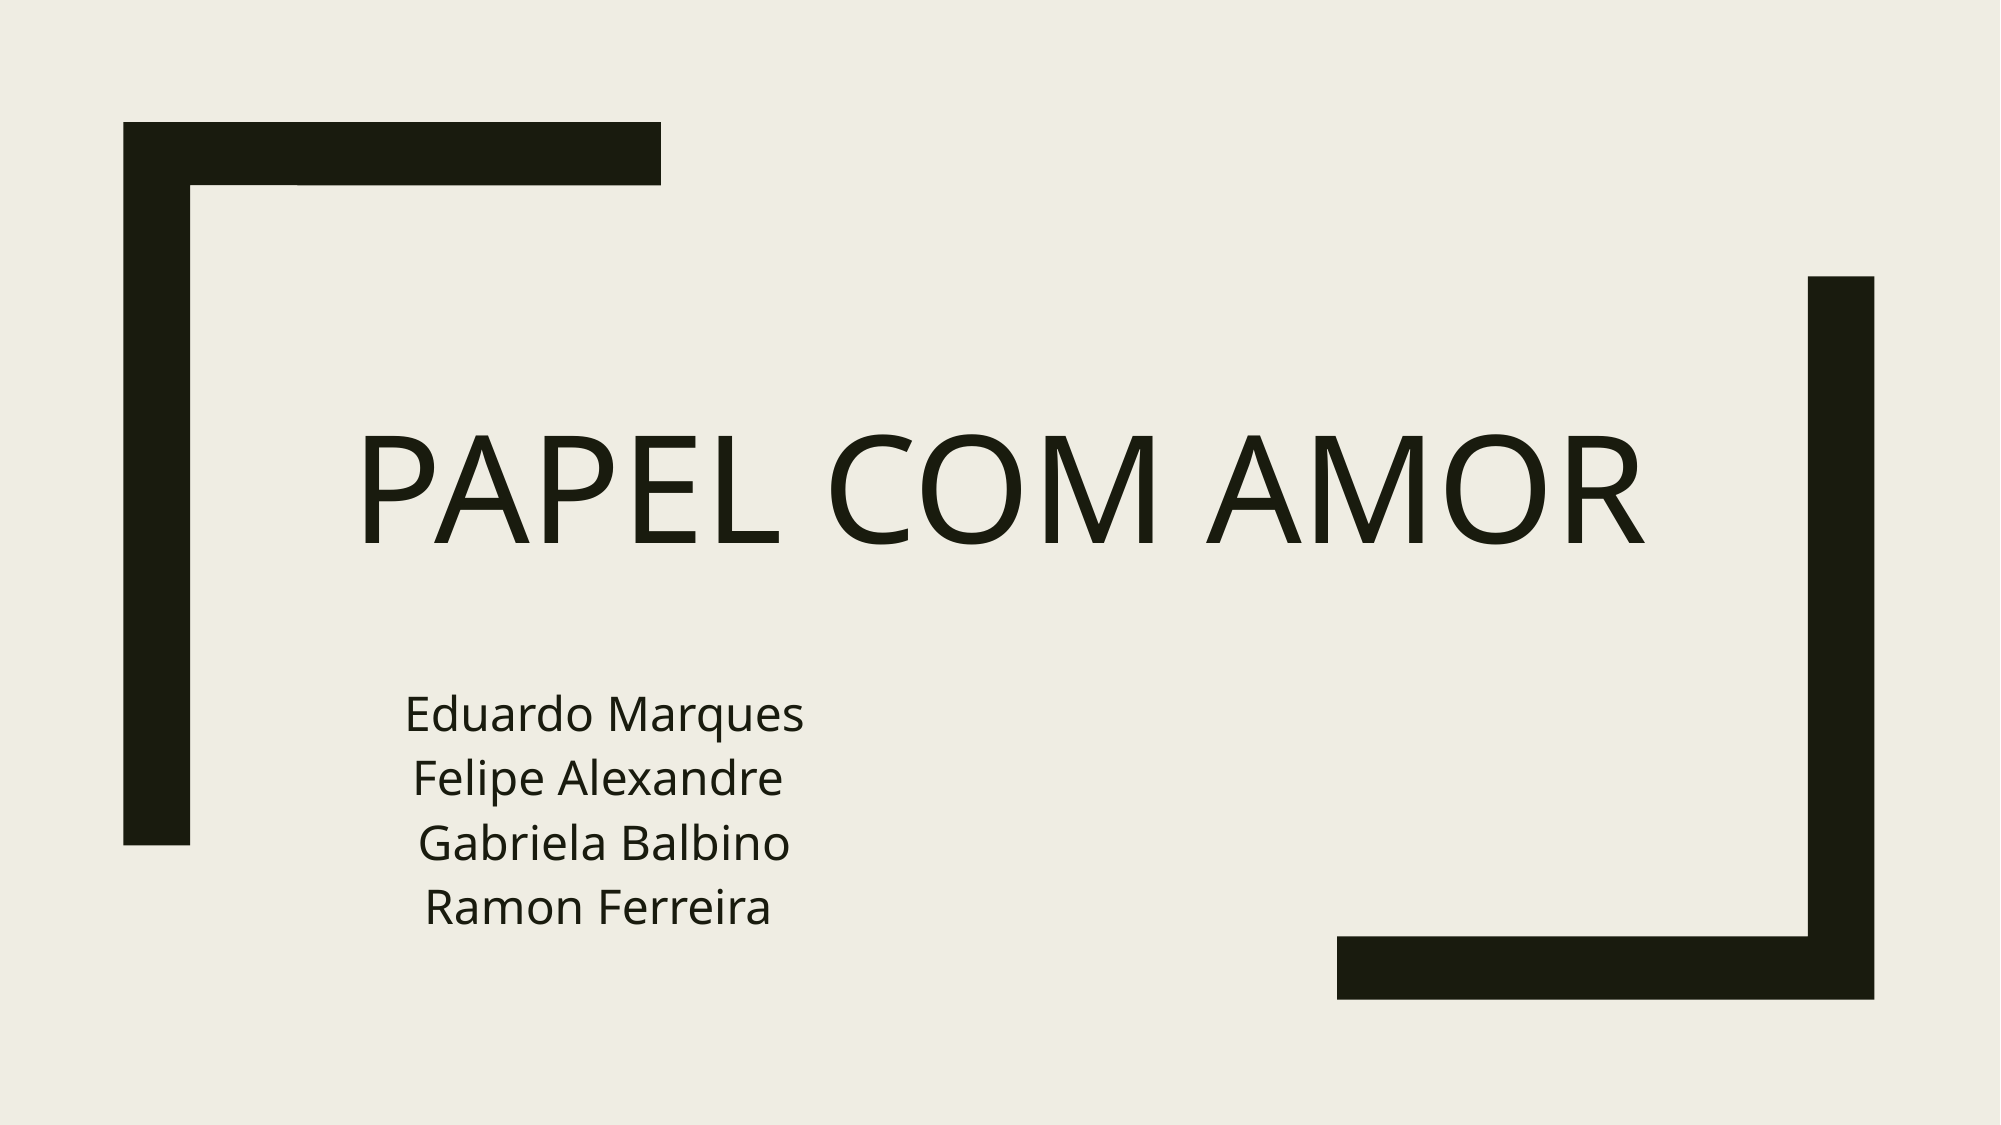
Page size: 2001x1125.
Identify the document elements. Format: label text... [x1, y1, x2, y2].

title PAPEL COM AMOR [314, 238, 1686, 583]
subtitle Eduardo Marques Felipe Alexandre Gabriela Balbino Ramon Ferreira [314, 668, 896, 1030]
